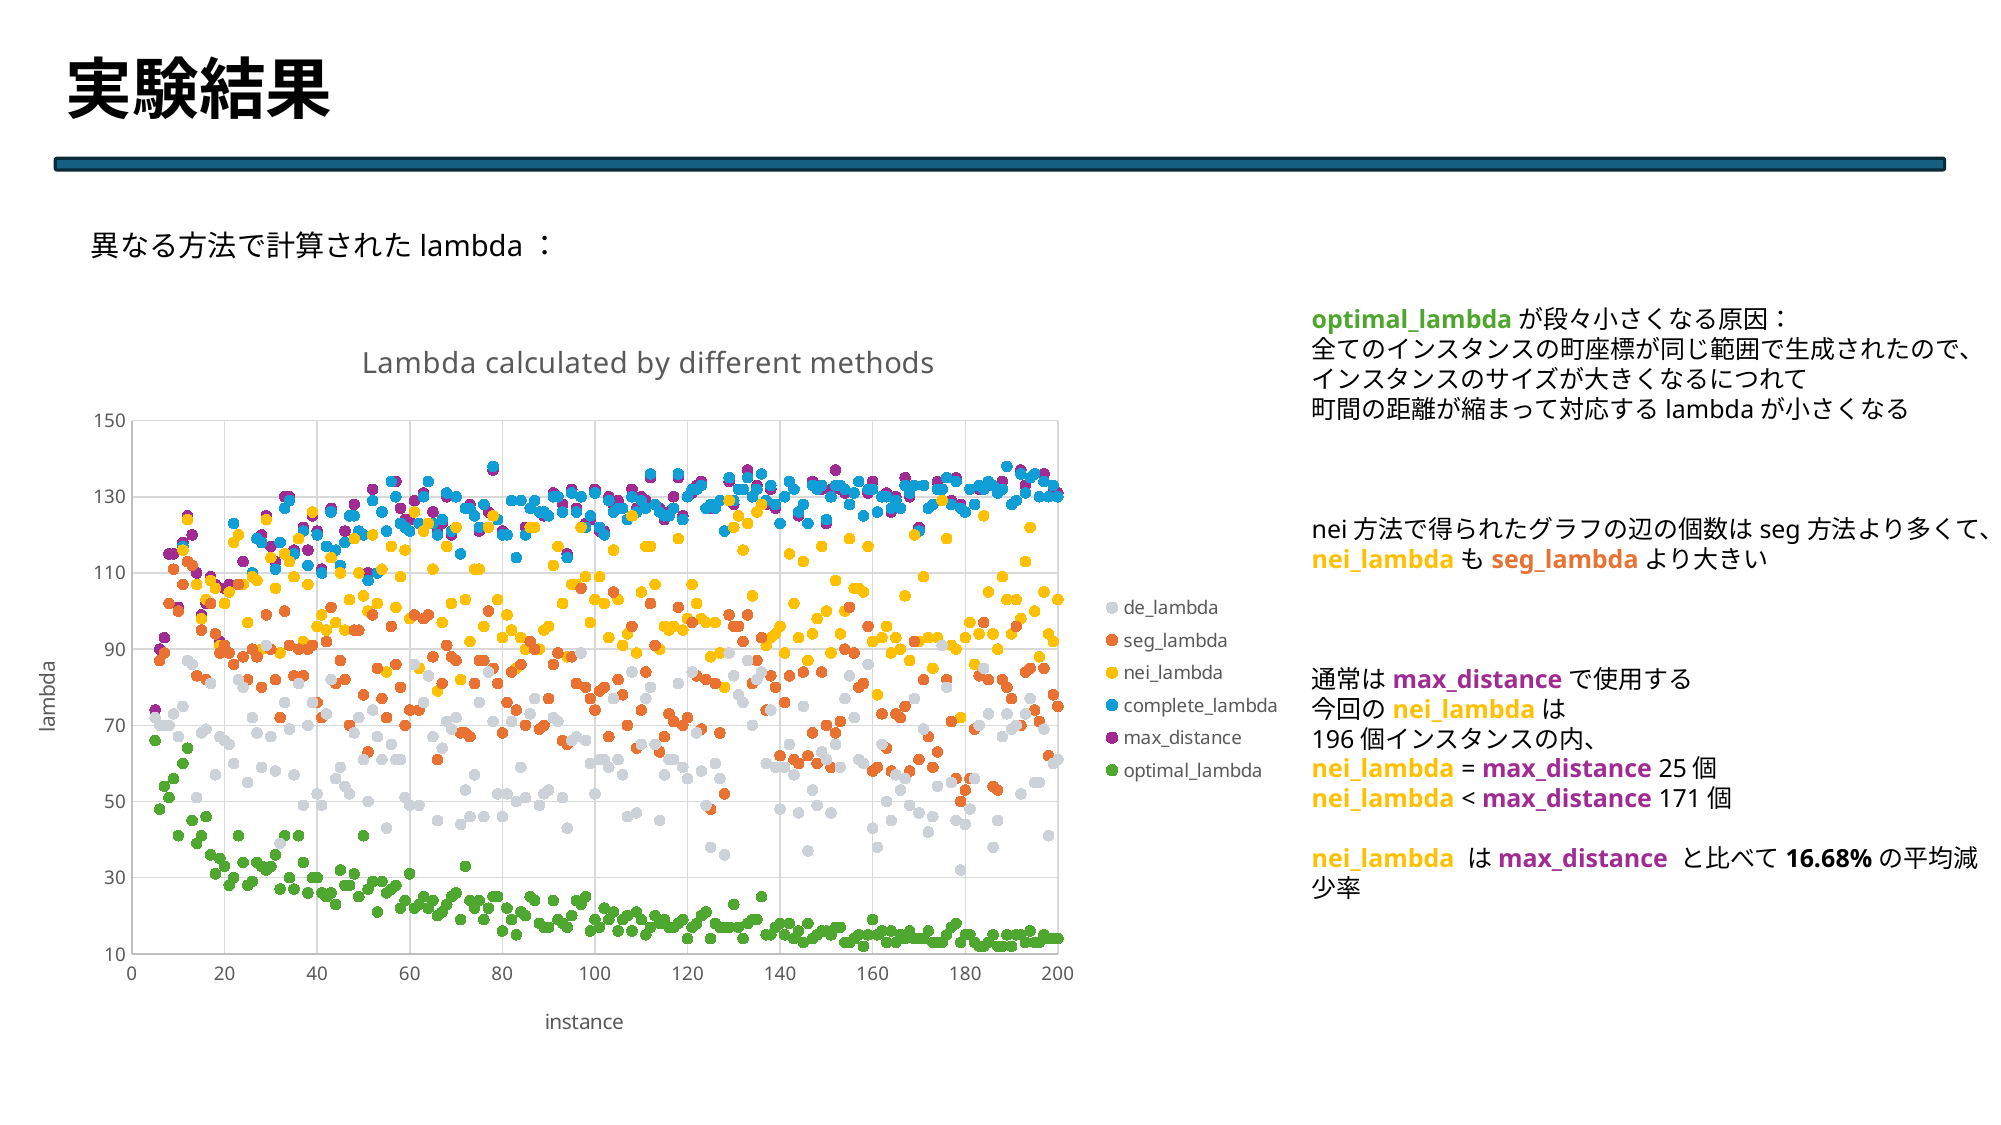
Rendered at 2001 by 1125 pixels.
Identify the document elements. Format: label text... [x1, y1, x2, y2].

text_box [53, 156, 1947, 172]
chart [0, 310, 1298, 1068]
text_box 実験結果 [50, 39, 348, 135]
text_box 異なる方法で計算されたlambda： [76, 219, 575, 270]
text_box optimal_lambdaが段々小さくなる原因： 全てのインスタンスの町座標が同じ範囲で生成されたので、 インスタンスのサイズが大きくなるにつれて 町間の距離が縮まって対応するlambdaが小さくなる nei方法で得られたグラフの辺の個数はseg方法より多くて、 nei_lambdaもseg_lambdaより大きい 通常はmax_distanceで使用する 今回のnei_lambdaは 196個インスタンスの内、 nei_lambda = max_distance 25個 nei_lambda < max_distance 171個 nei_lambda はmax_distance と比べて16.68%の平均減少率 [1296, 296, 2000, 911]
